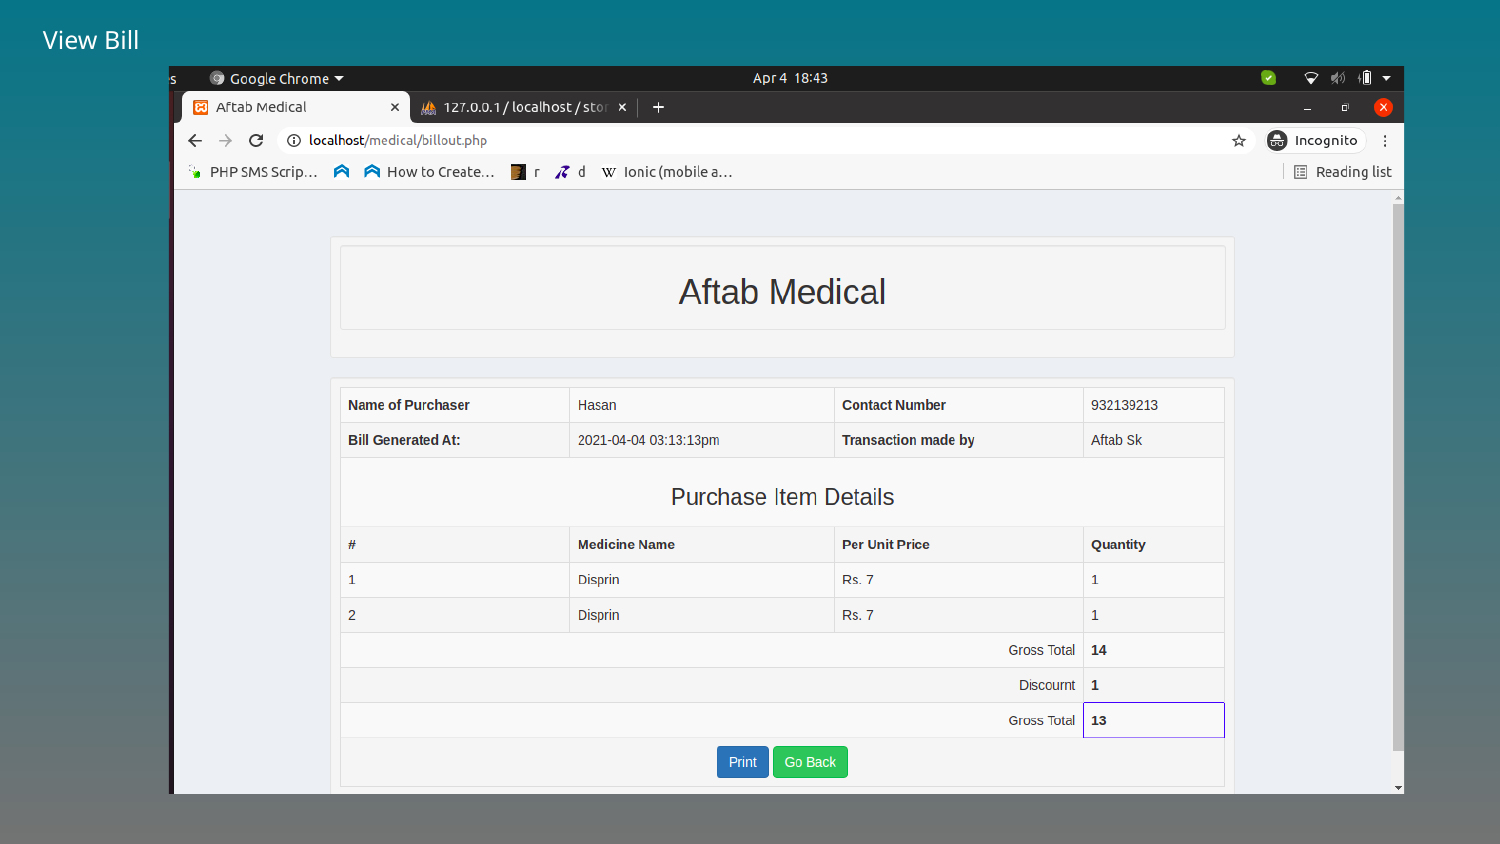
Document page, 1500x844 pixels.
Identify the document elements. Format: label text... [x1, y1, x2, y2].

text_box View Bill [27, 9, 310, 70]
picture [168, 66, 1405, 794]
